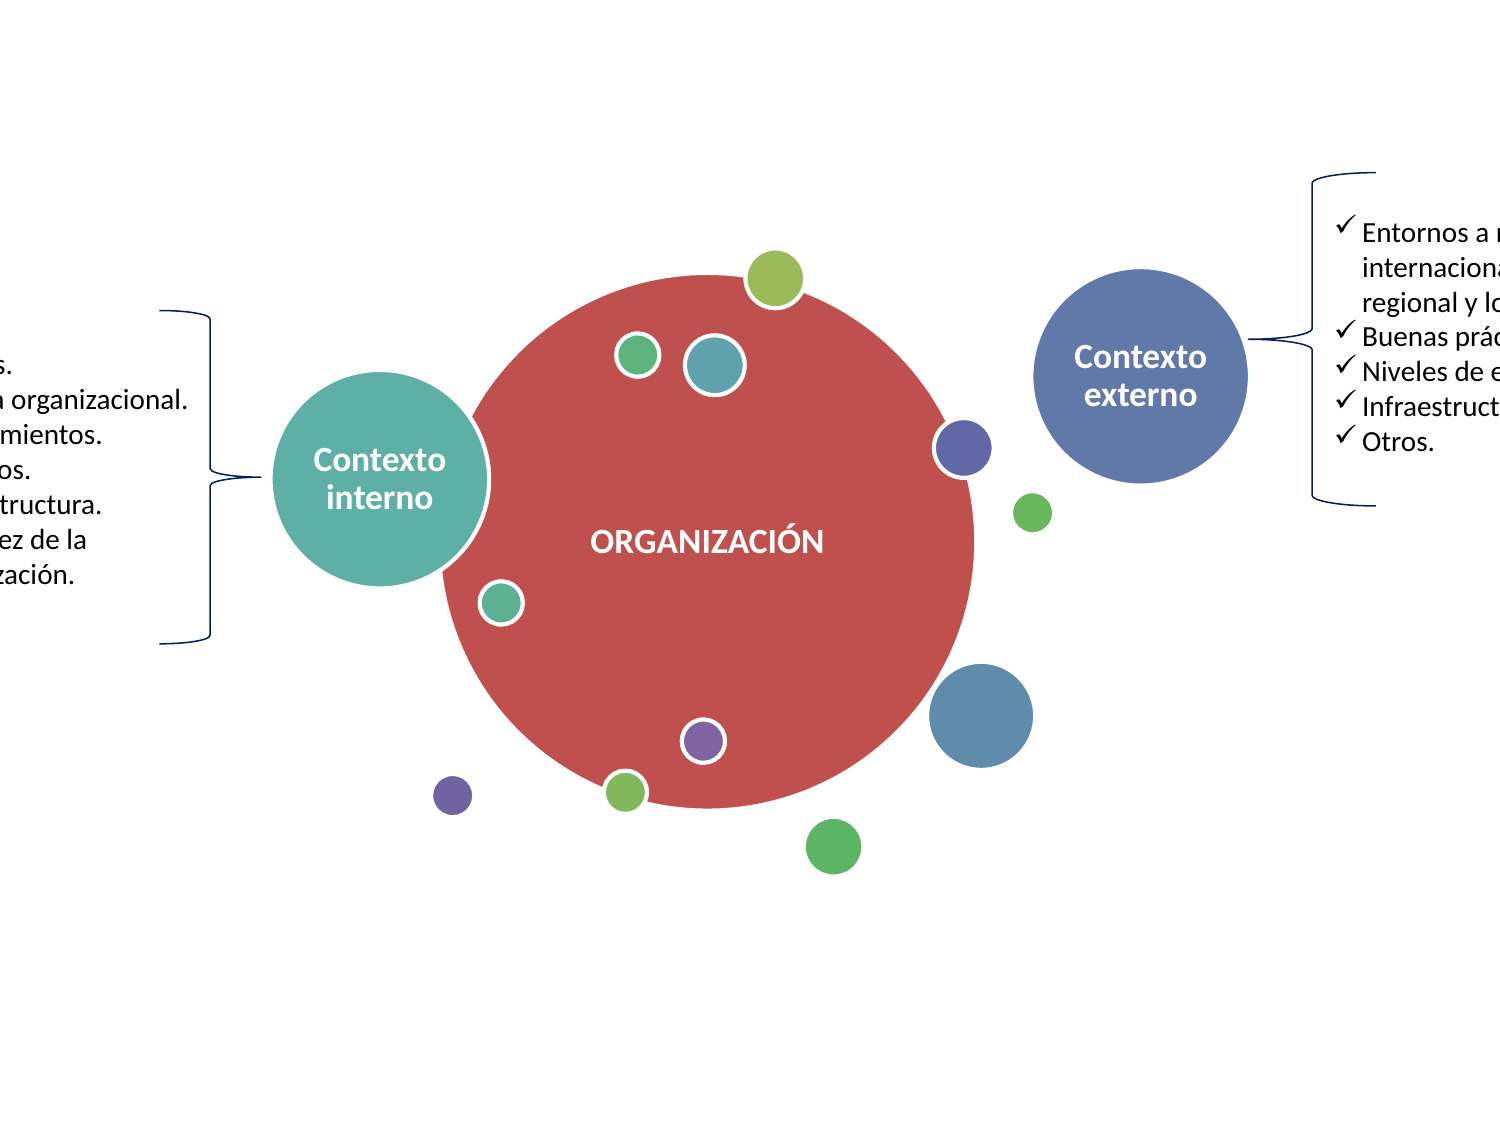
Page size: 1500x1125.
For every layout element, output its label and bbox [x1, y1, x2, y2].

text_box [0, 0, 1500, 941]
